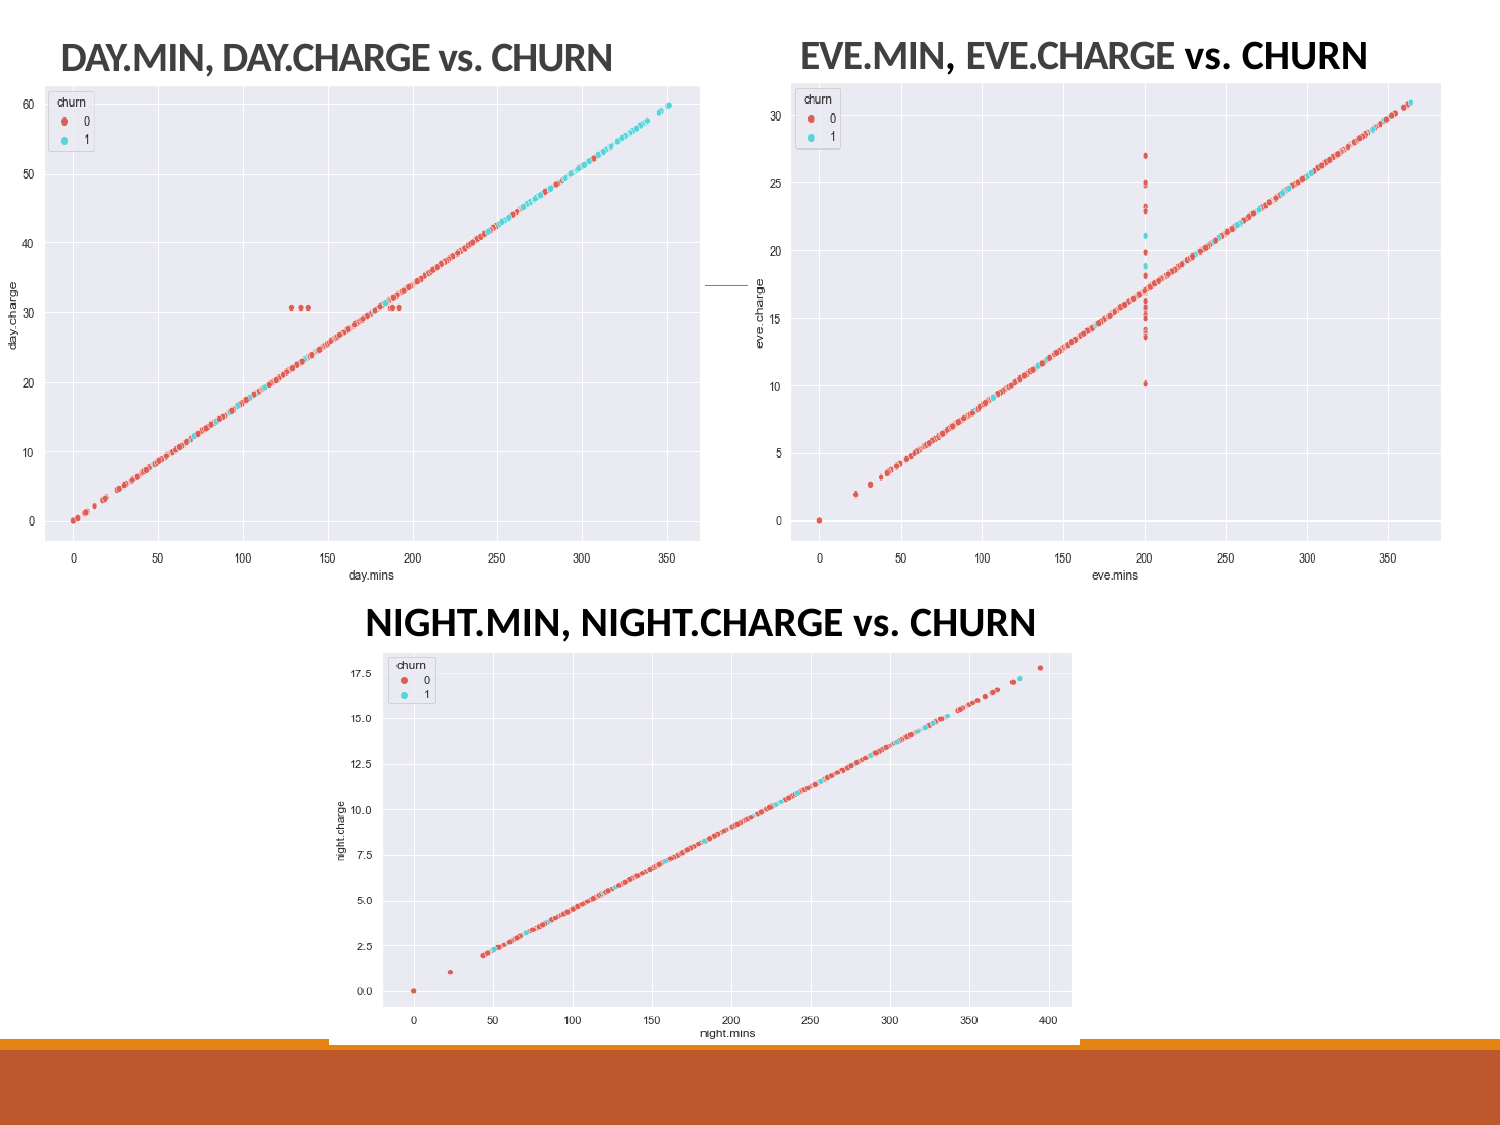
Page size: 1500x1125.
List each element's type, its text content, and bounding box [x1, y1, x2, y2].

picture [328, 644, 1080, 1045]
text_box NIGHT.MIN, NIGHT.CHARGE vs. CHURN [350, 587, 1275, 652]
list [748, 74, 1447, 592]
text_box EVE.MIN, EVE.CHARGE vs. CHURN [785, 20, 1500, 86]
title DAY.MIN, DAY.CHARGE vs. CHURN [45, 9, 766, 88]
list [0, 76, 705, 592]
